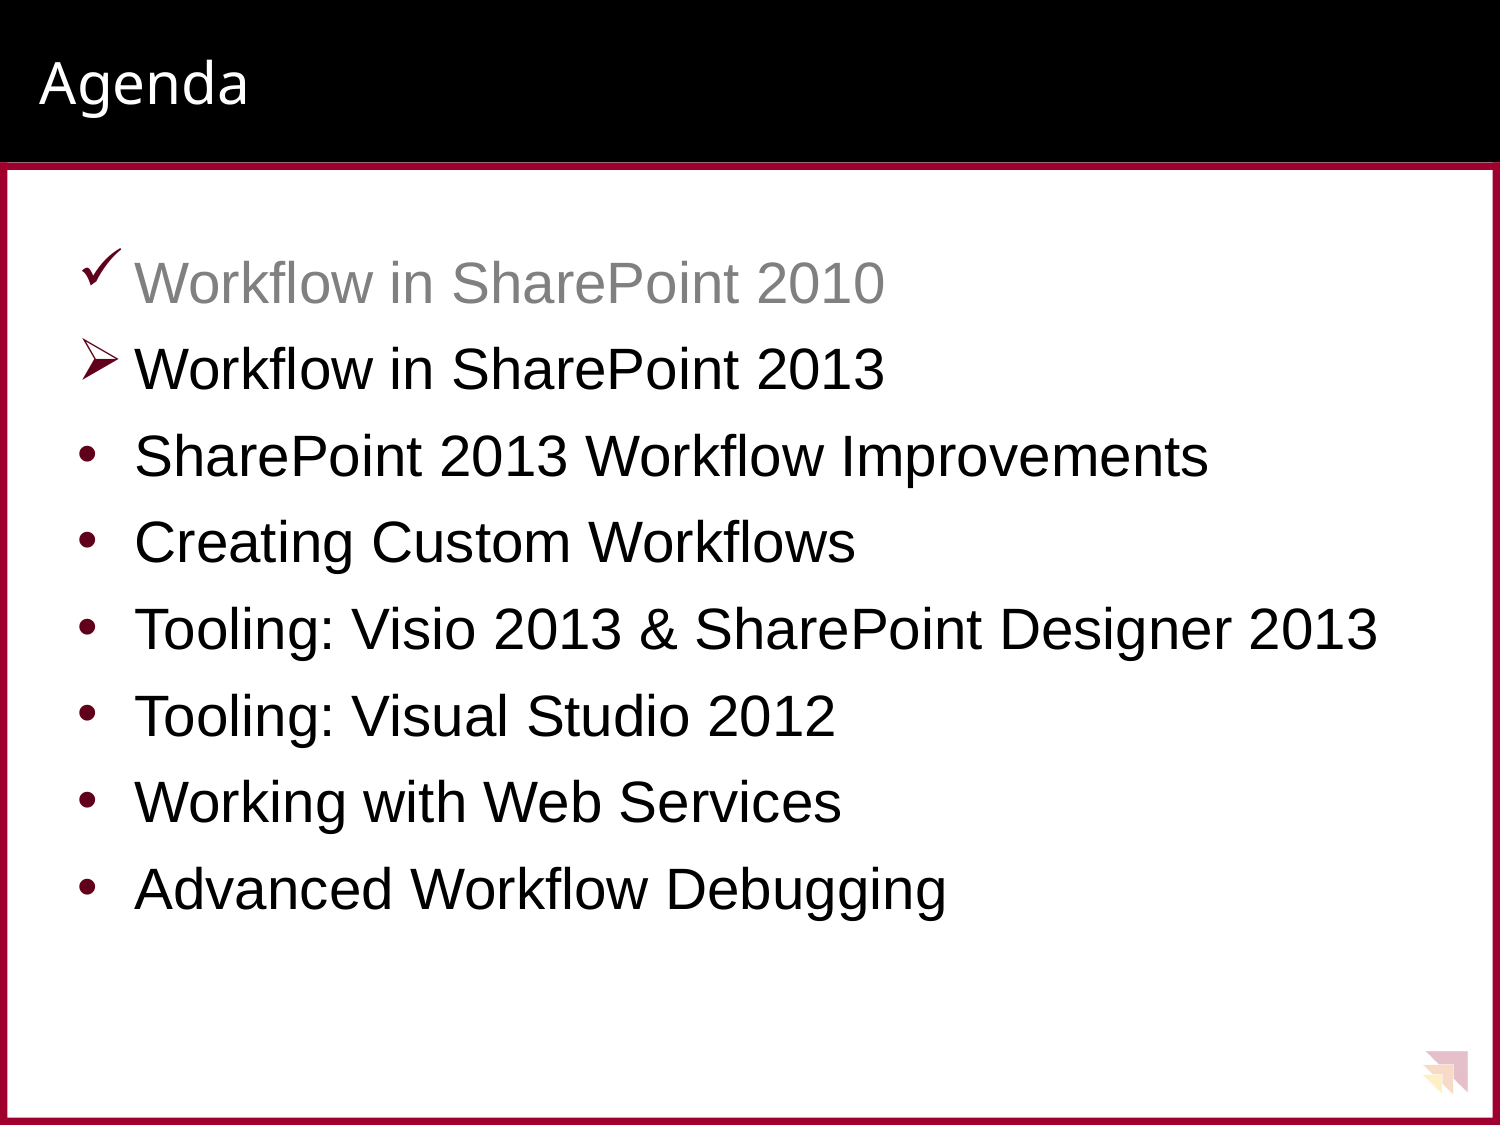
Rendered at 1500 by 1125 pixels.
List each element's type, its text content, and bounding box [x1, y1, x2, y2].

list Workflow in SharePoint 2010 Workflow in SharePoint 2013 SharePoint 2013 Workflow Improvements Creating Custom Workflows Tooling: Visio 2013 & SharePoint Designer 2013 Tooling: Visual Studio 2012 Working with Web Services Advanced Workflow Debugging [62, 237, 1438, 1088]
title Agenda [24, 12, 1438, 150]
